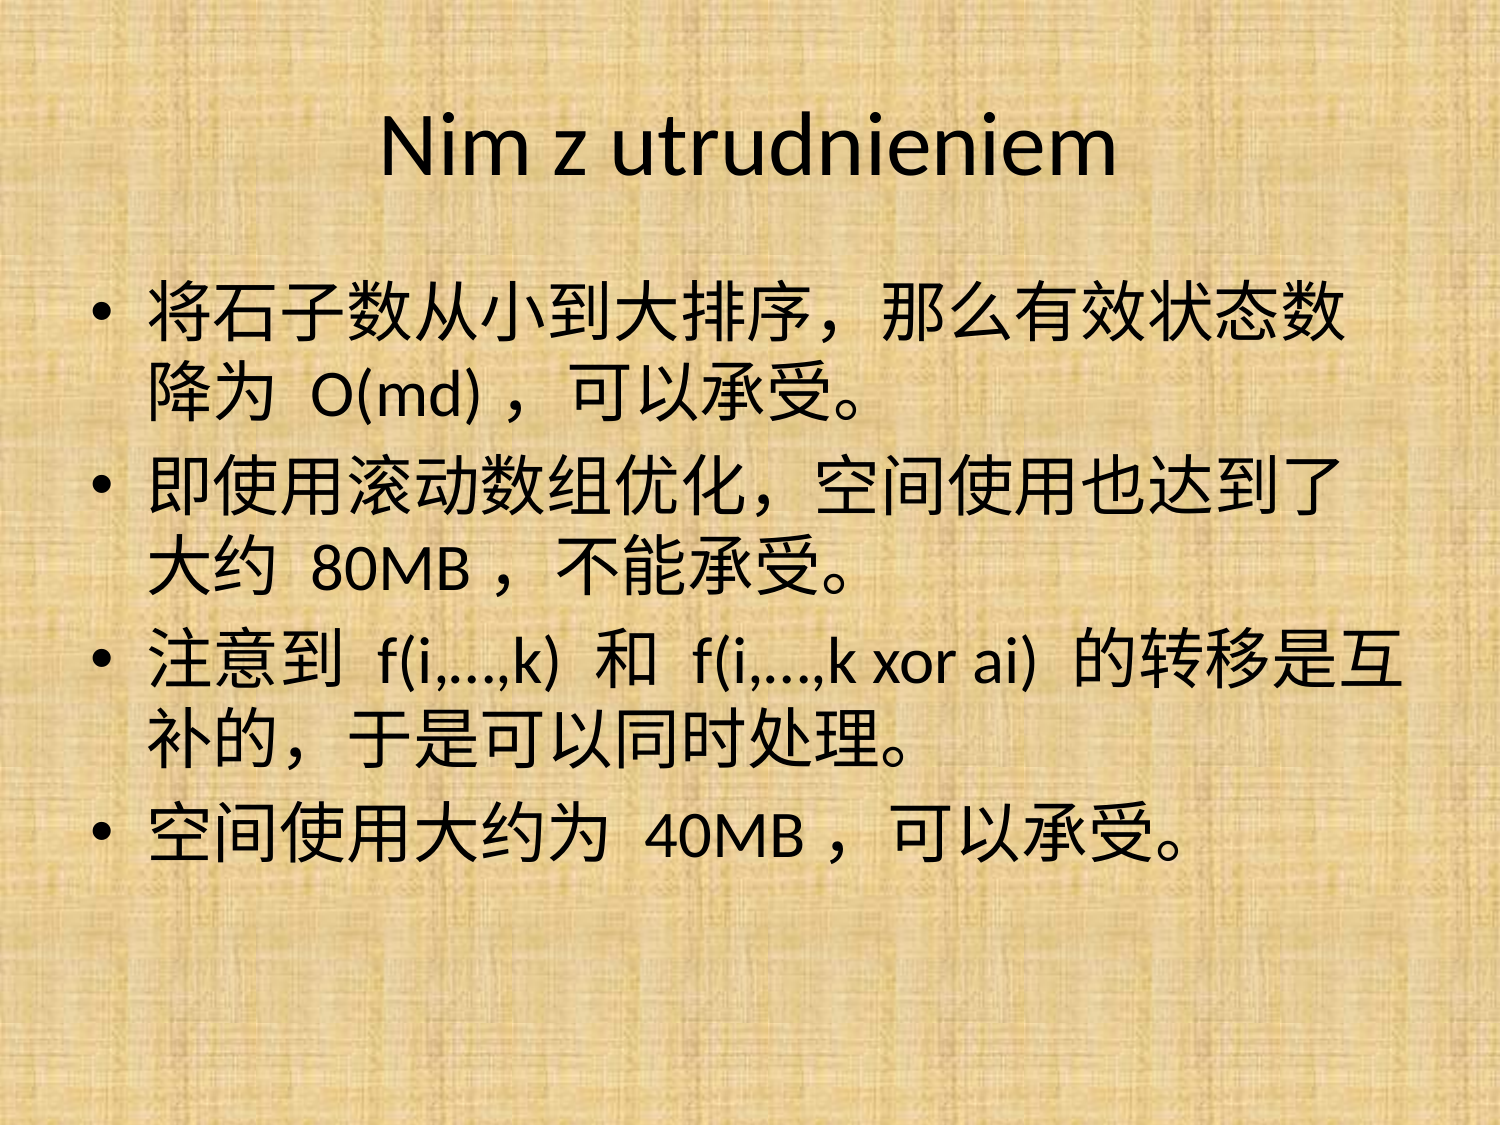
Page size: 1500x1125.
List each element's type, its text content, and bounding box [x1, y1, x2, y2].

title Nim z utrudnieniem [75, 45, 1425, 233]
picture [0, 0, 1500, 1125]
list 将石子数从小到大排序，那么有效状态数降为 O(md)，可以承受。 即使用滚动数组优化，空间使用也达到了大约 80MB，不能承受。 注意到 f(i,…,k) 和 f(i,…,k xor ai) 的转移是互补的，于是可以同时处理。 空间使用大约为 40MB，可以承受。 [75, 262, 1425, 1005]
